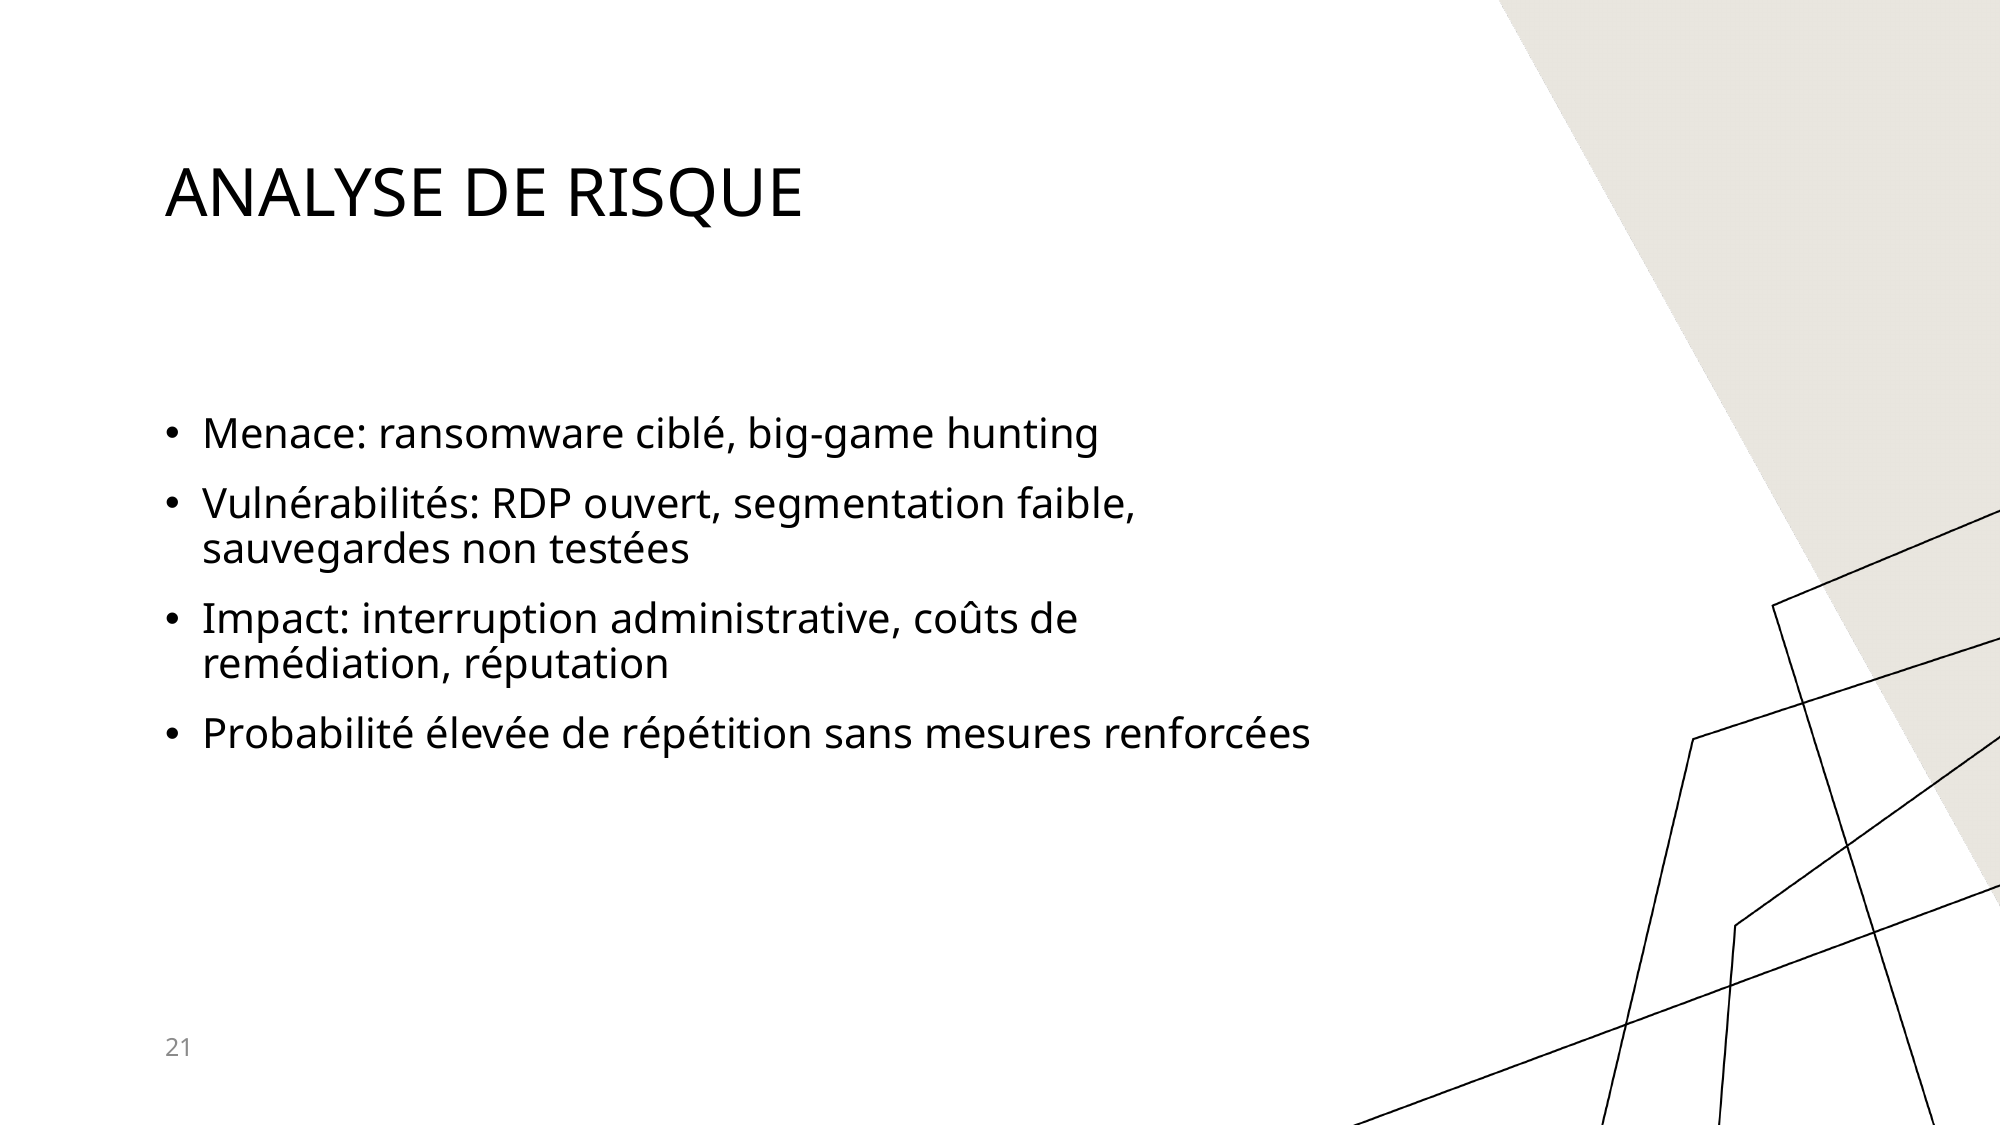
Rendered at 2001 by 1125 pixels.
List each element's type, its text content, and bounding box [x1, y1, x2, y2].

title Analyse de risque [150, 59, 1344, 329]
picture [1281, 0, 2000, 1125]
list Menace: ransomware ciblé, big-game hunting Vulnérabilités: RDP ouvert, segmentation faible, sauvegardes non testées Impact: interruption administrative, coûts de remédiation, réputation Probabilité élevée de répétition sans mesures renforcées [150, 329, 1344, 900]
slide_number 21 [150, 1024, 254, 1074]
